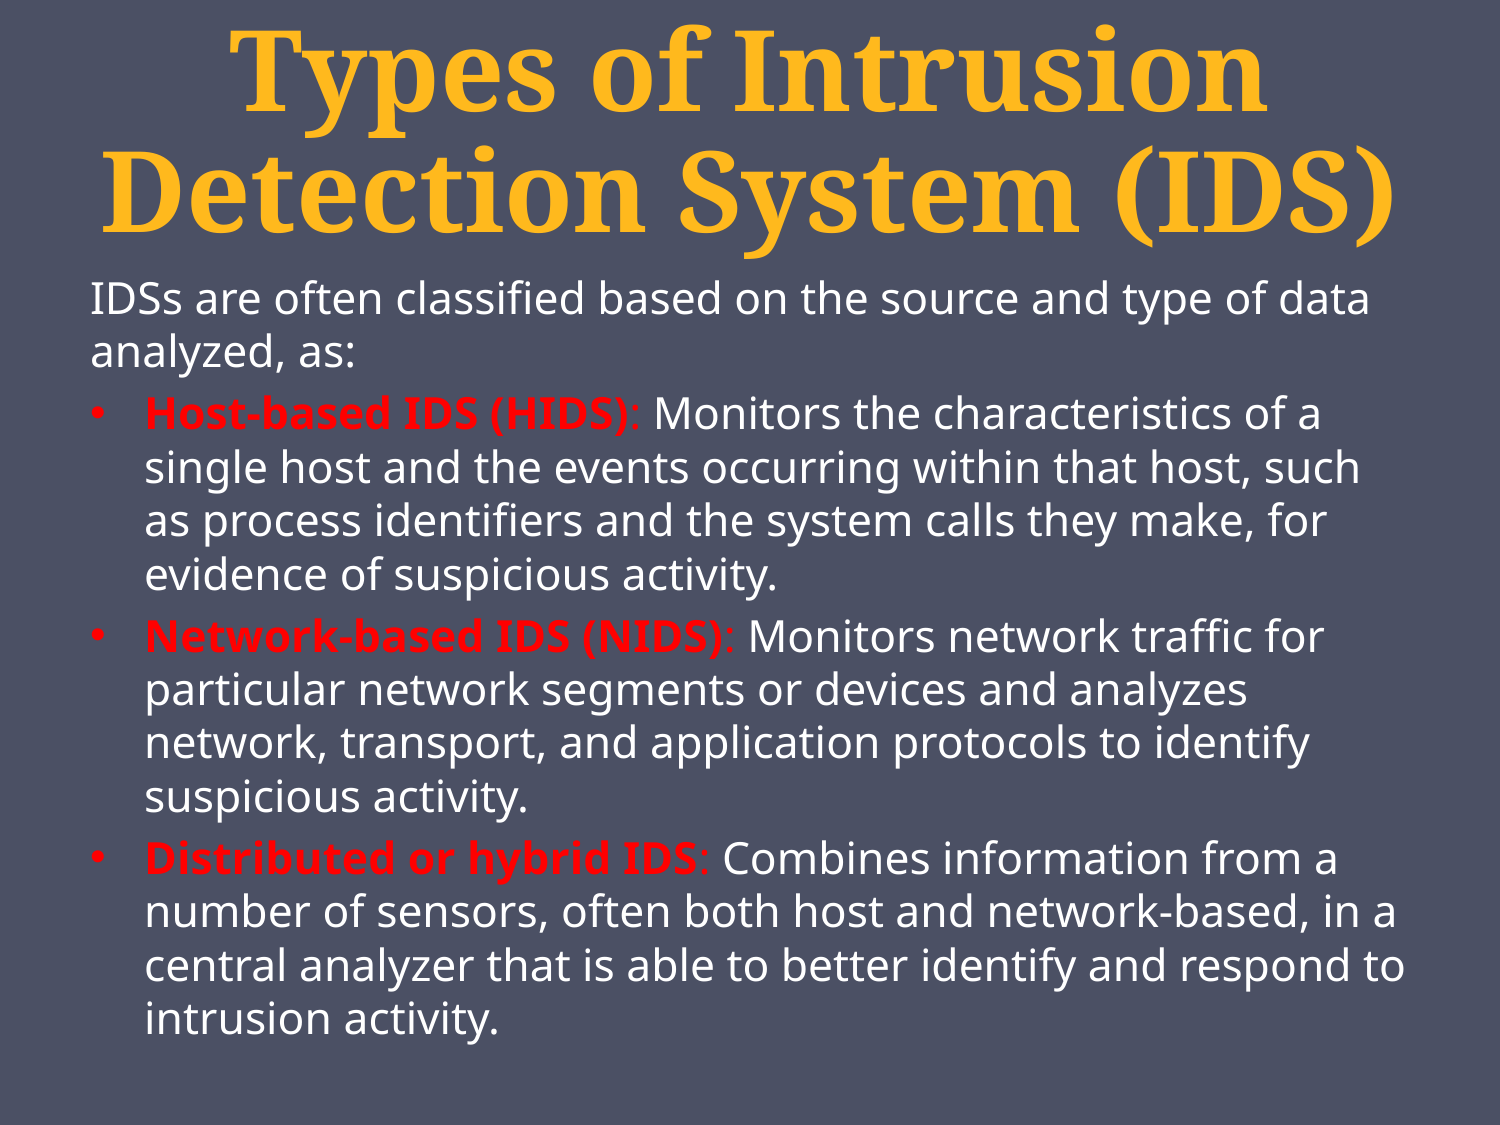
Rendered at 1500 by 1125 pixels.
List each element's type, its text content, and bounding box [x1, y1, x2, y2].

title Types of Intrusion Detection System (IDS) [75, 0, 1425, 262]
list IDSs are often classified based on the source and type of data analyzed, as: Host-based IDS (HIDS): Monitors the characteristics of a single host and the events occurring within that host, such as process identifiers and the system calls they make, for evidence of suspicious activity. Network-based IDS (NIDS): Monitors network traffic for particular network segments or devices and analyzes network, transport, and application protocols to identify suspicious activity. Distributed or hybrid IDS: Combines information from a number of sensors, often both host and network-based, in a central analyzer that is able to better identify and respond to intrusion activity. [75, 262, 1425, 1059]
